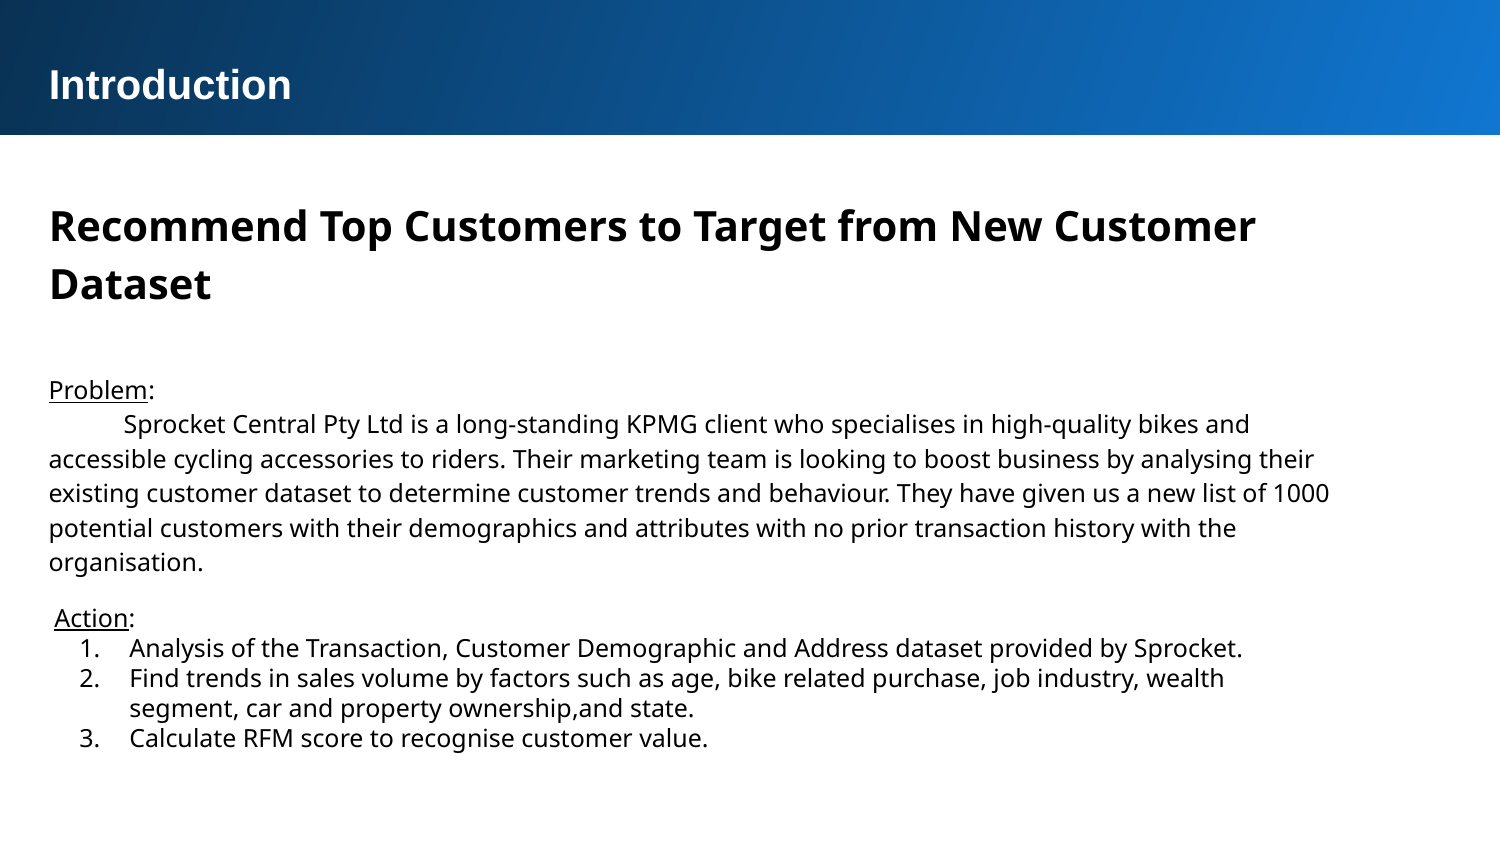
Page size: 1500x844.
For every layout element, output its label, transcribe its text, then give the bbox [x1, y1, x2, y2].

text_box Problem: Sprocket Central Pty Ltd is a long-standing KPMG client who specialises in high-quality bikes and accessible cycling accessories to riders. Their marketing team is looking to boost business by analysing their existing customer dataset to determine customer trends and behaviour. They have given us a new list of 1000 potential customers with their demographics and attributes with no prior transaction history with the organisation. [33, 355, 1359, 550]
text_box Action: Analysis of the Transaction, Customer Demographic and Address dataset provided by Sprocket. Find trends in sales volume by factors such as age, bike related purchase, job industry, wealth segment, car and property ownership,and state. Calculate RFM score to recognise customer value. [39, 587, 1353, 767]
text_box [0, 0, 1500, 135]
text_box Recommend Top Customers to Target from New Customer Dataset [33, 177, 1439, 329]
text_box Introduction [33, 43, 1439, 120]
